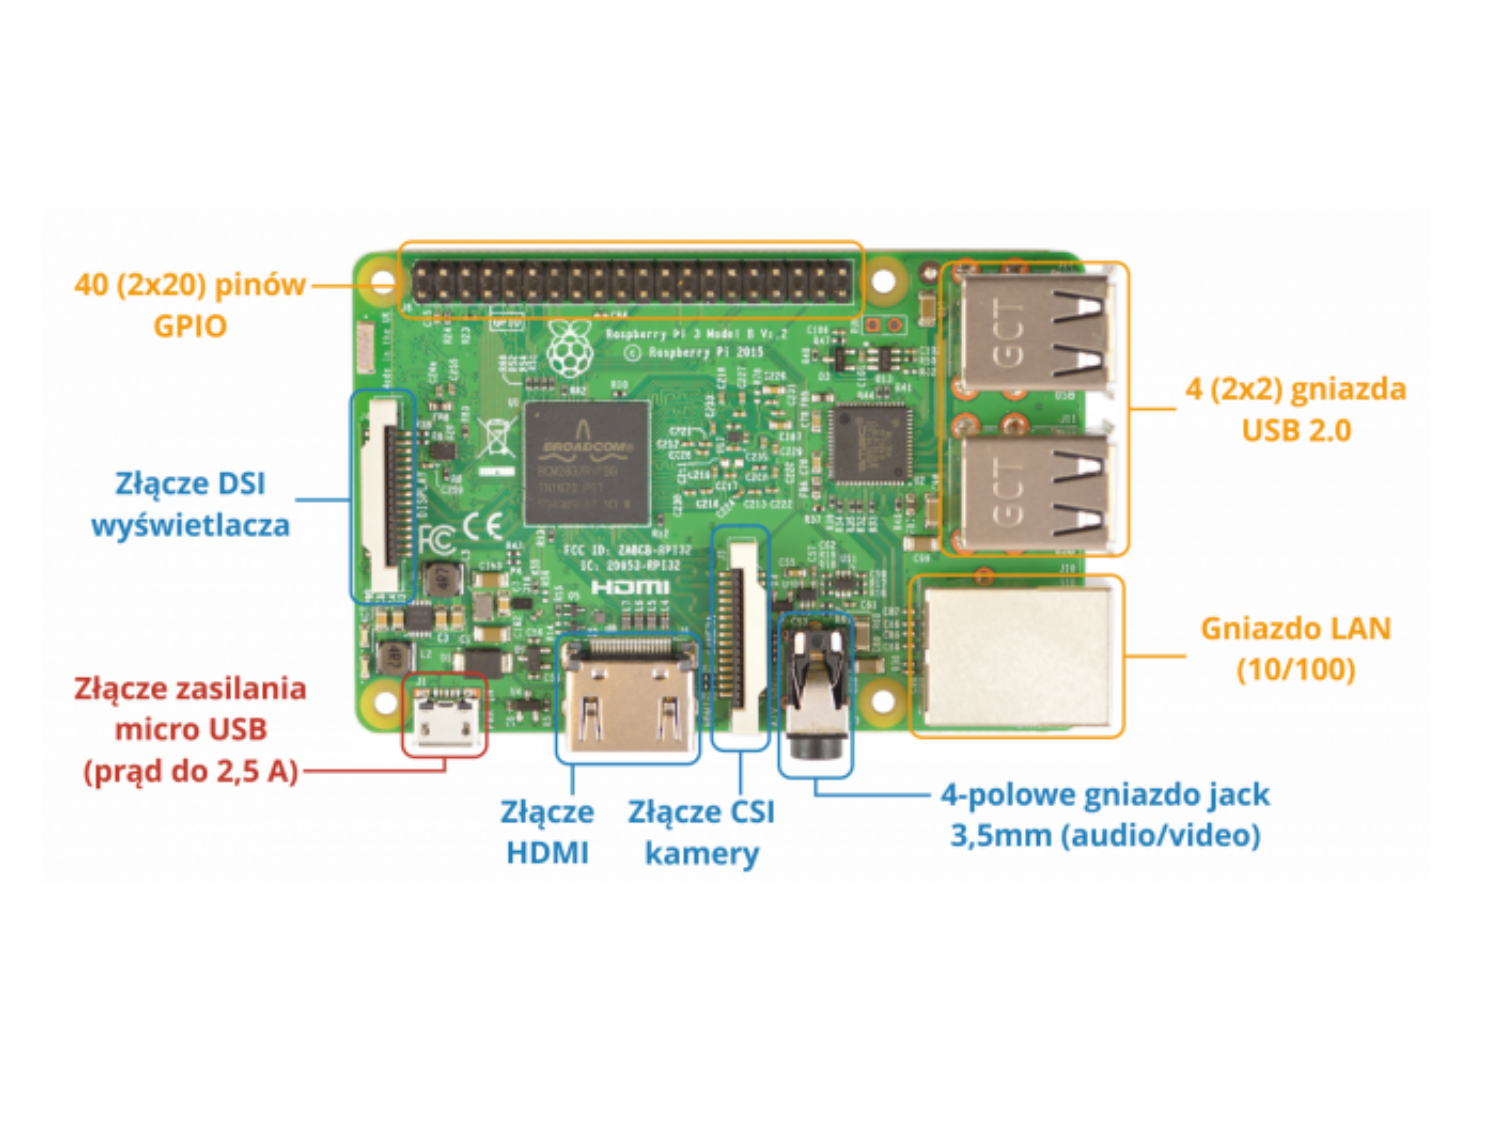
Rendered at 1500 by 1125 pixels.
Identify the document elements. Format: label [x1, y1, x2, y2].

picture [41, 207, 1430, 884]
